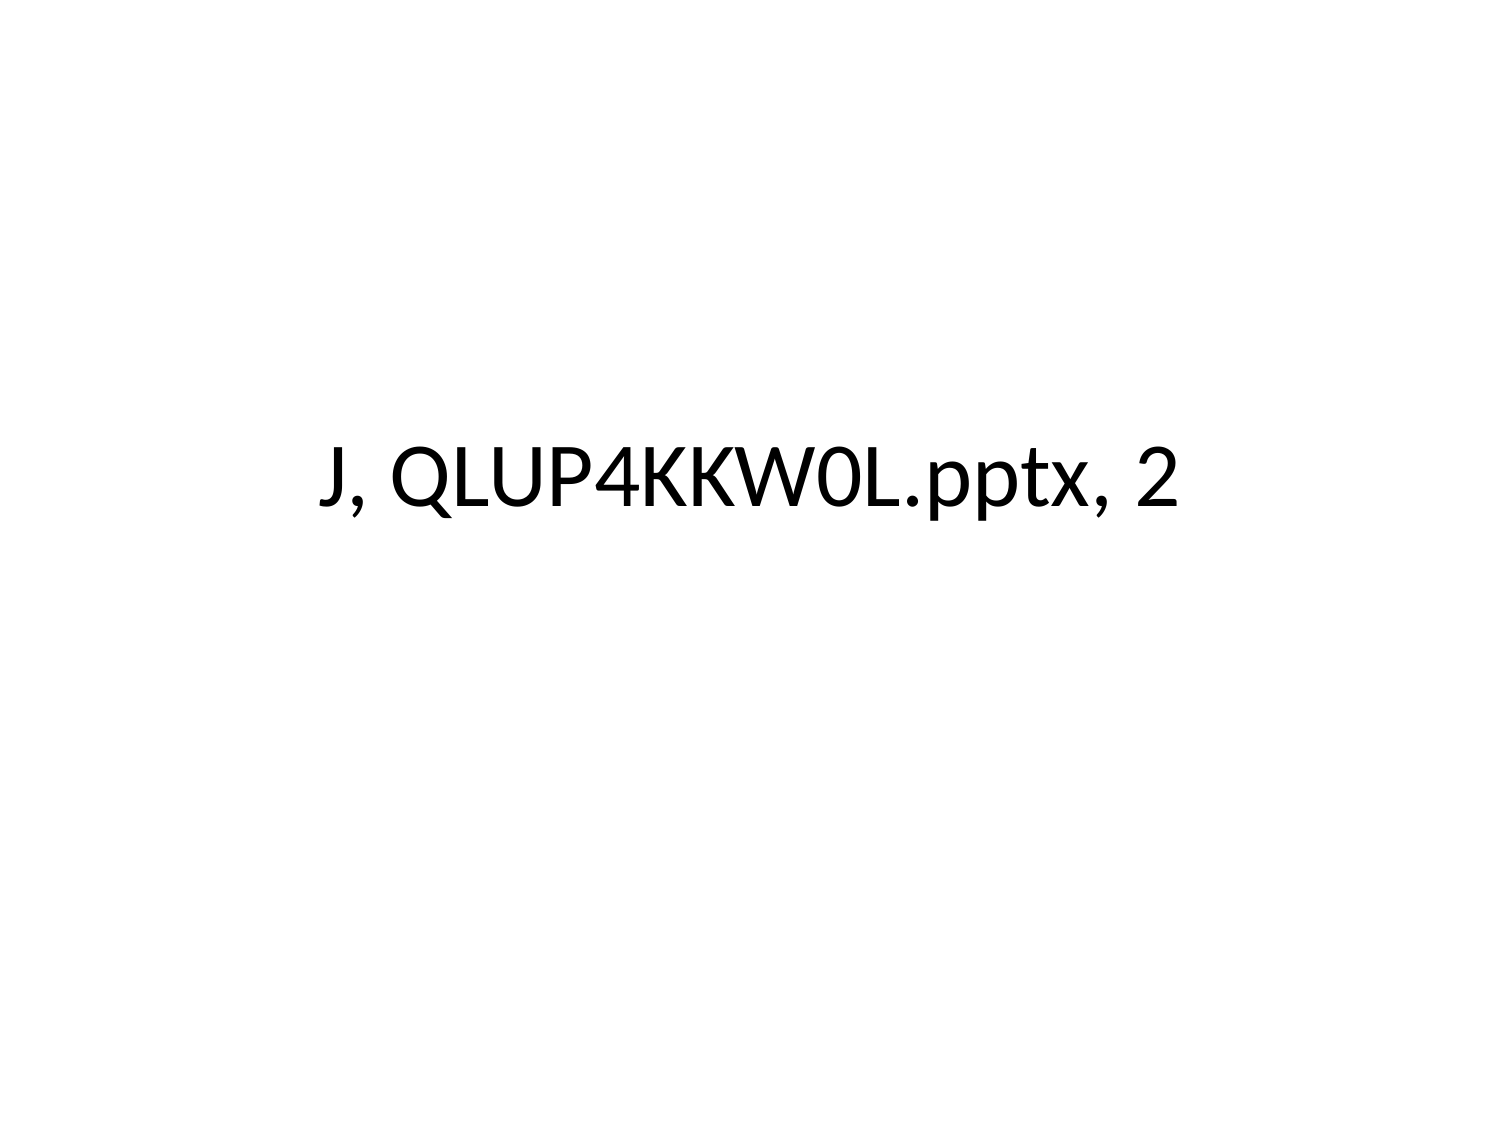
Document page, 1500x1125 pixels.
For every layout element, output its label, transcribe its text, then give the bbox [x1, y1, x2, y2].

title J, QLUP4KKW0L.pptx, 2 [112, 349, 1388, 591]
